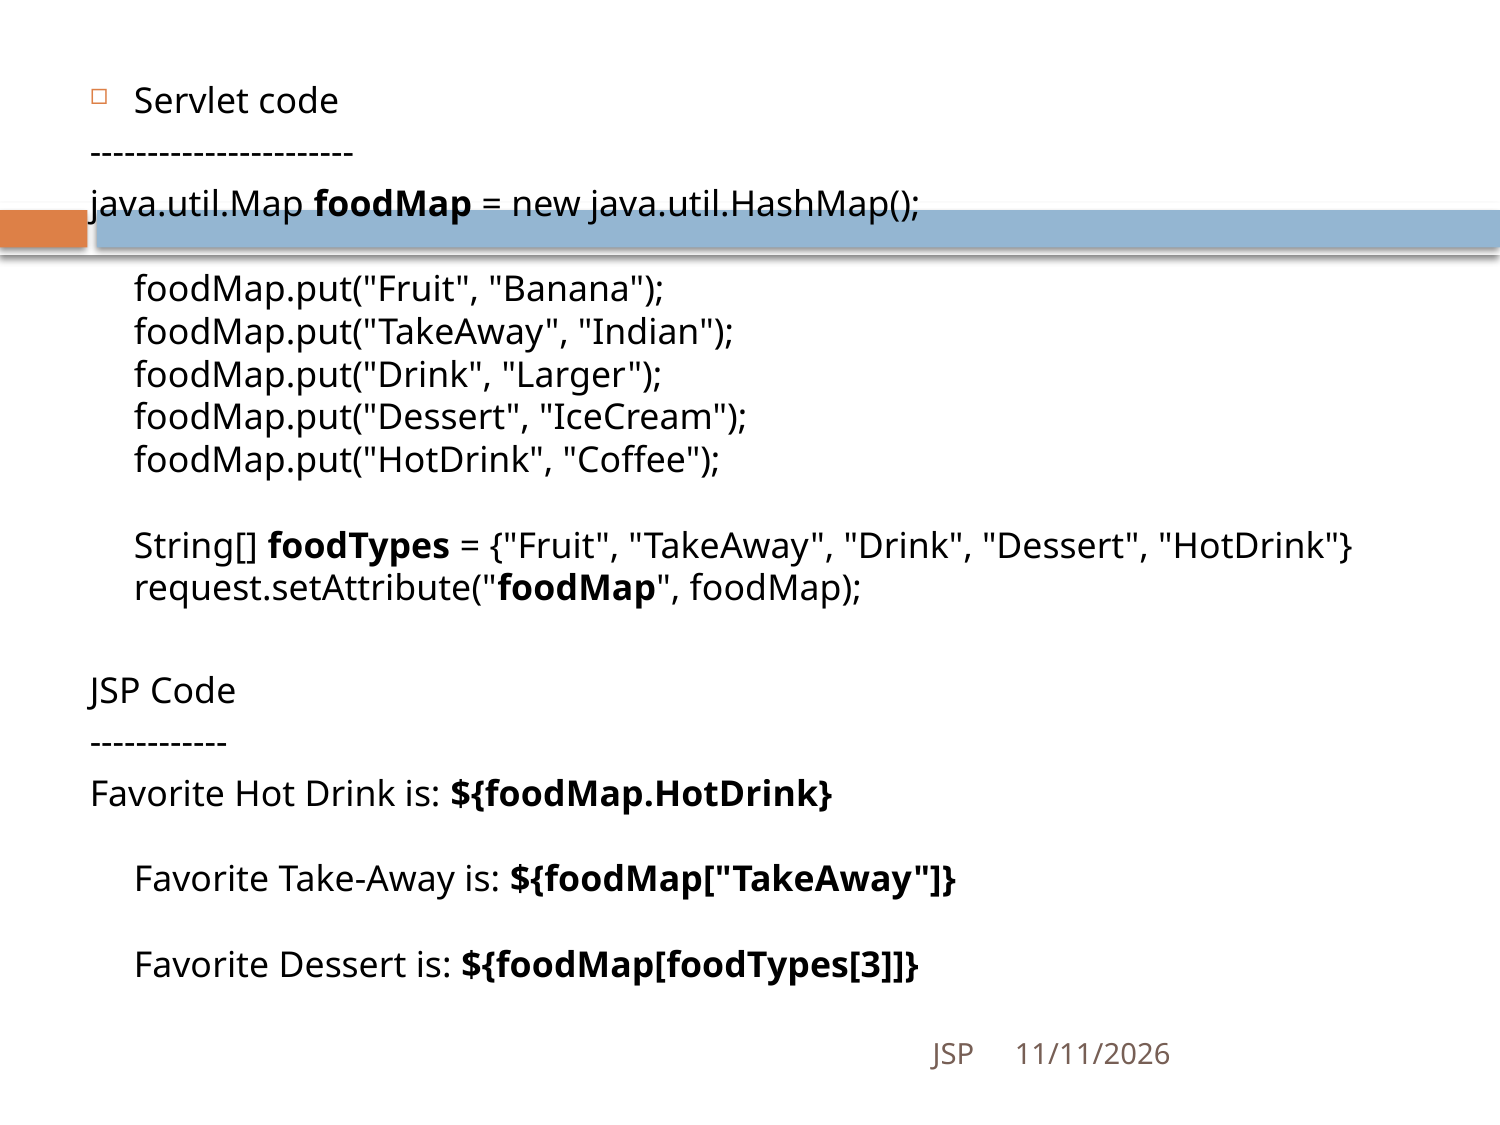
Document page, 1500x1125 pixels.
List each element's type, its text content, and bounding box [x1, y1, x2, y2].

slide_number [999, 1025, 1438, 1085]
list Servlet code ----------------------- java.util.Map foodMap = new java.util.HashMap(); foodMap.put("Fruit", "Banana"); foodMap.put("TakeAway", "Indian"); foodMap.put("Drink", "Larger"); foodMap.put("Dessert", "IceCream"); foodMap.put("HotDrink", "Coffee"); String[] foodTypes = {"Fruit", "TakeAway", "Drink", "Dessert", "HotDrink"} request.setAttribute("foodMap", foodMap); JSP Code ------------ Favorite Hot Drink is: ${foodMap.HotDrink} Favorite Take-Away is: ${foodMap["TakeAway"]} Favorite Dessert is: ${foodMap[foodTypes[3]]} [75, 70, 1425, 1005]
footer JSP [99, 1024, 990, 1085]
